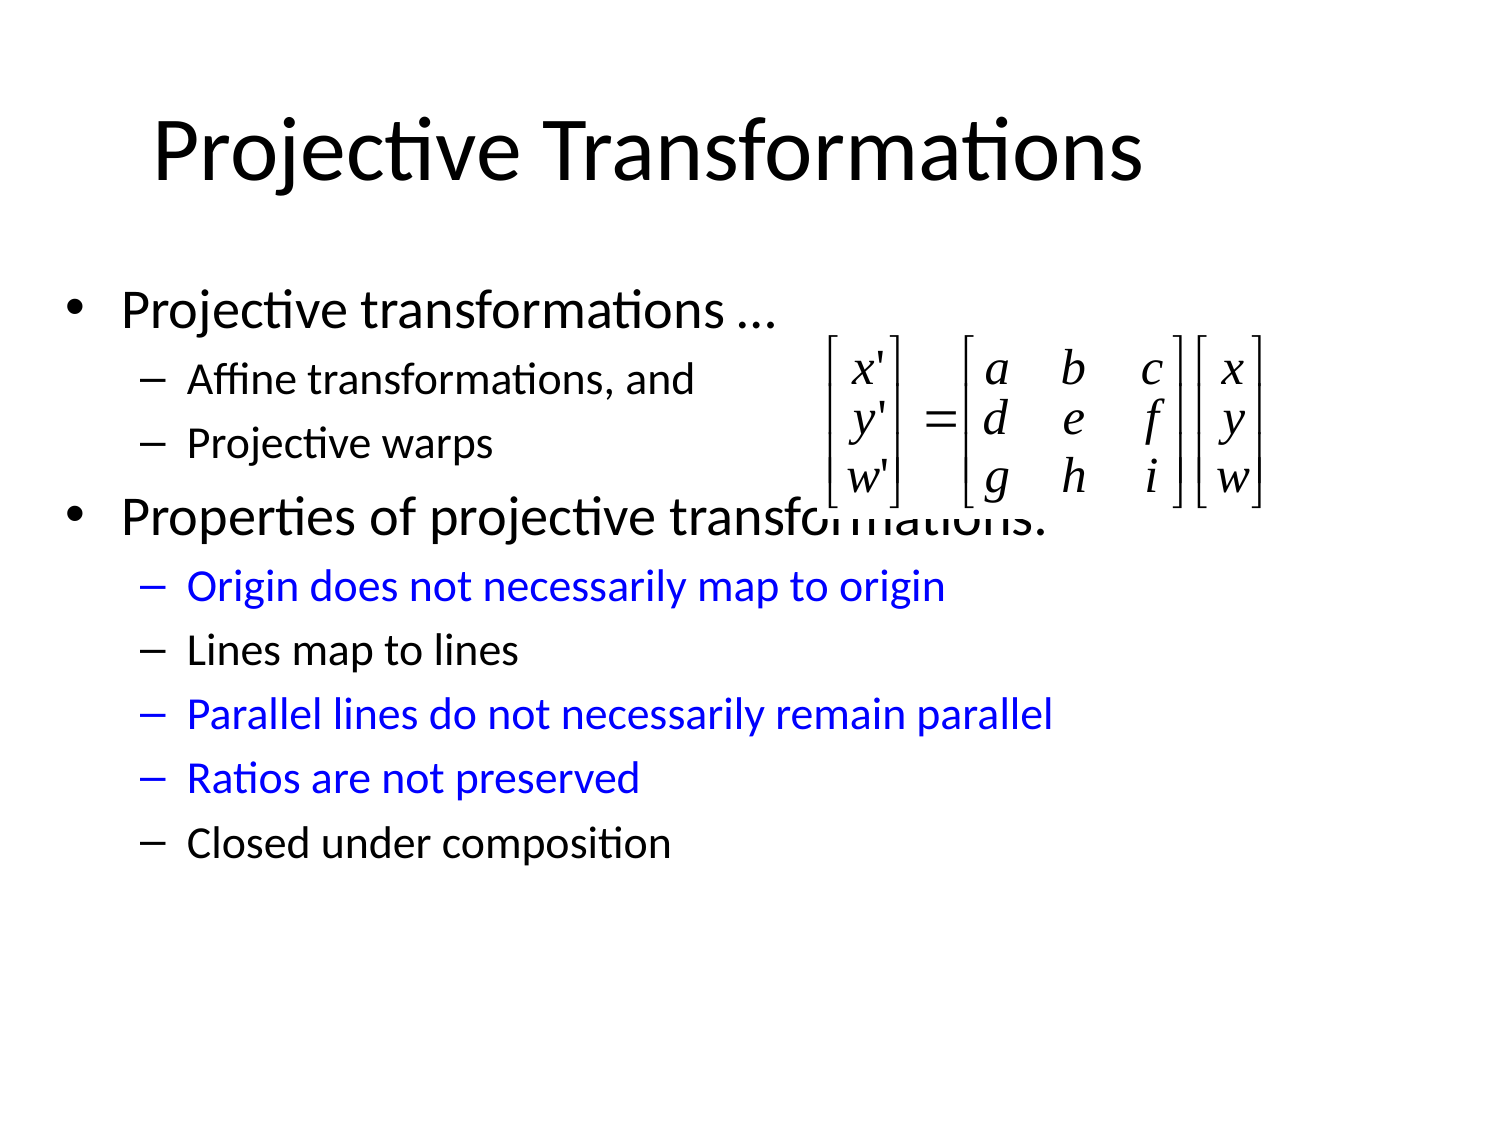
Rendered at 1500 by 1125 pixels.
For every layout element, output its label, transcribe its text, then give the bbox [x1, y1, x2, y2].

list Projective transformations … Affine transformations, and Projective warps Properties of projective transformations: Origin does not necessarily map to origin Lines map to lines Parallel lines do not necessarily remain parallel Ratios are not preserved Closed under composition [50, 264, 1456, 1075]
title Projective Transformations [42, 50, 1256, 238]
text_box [816, 324, 1278, 520]
